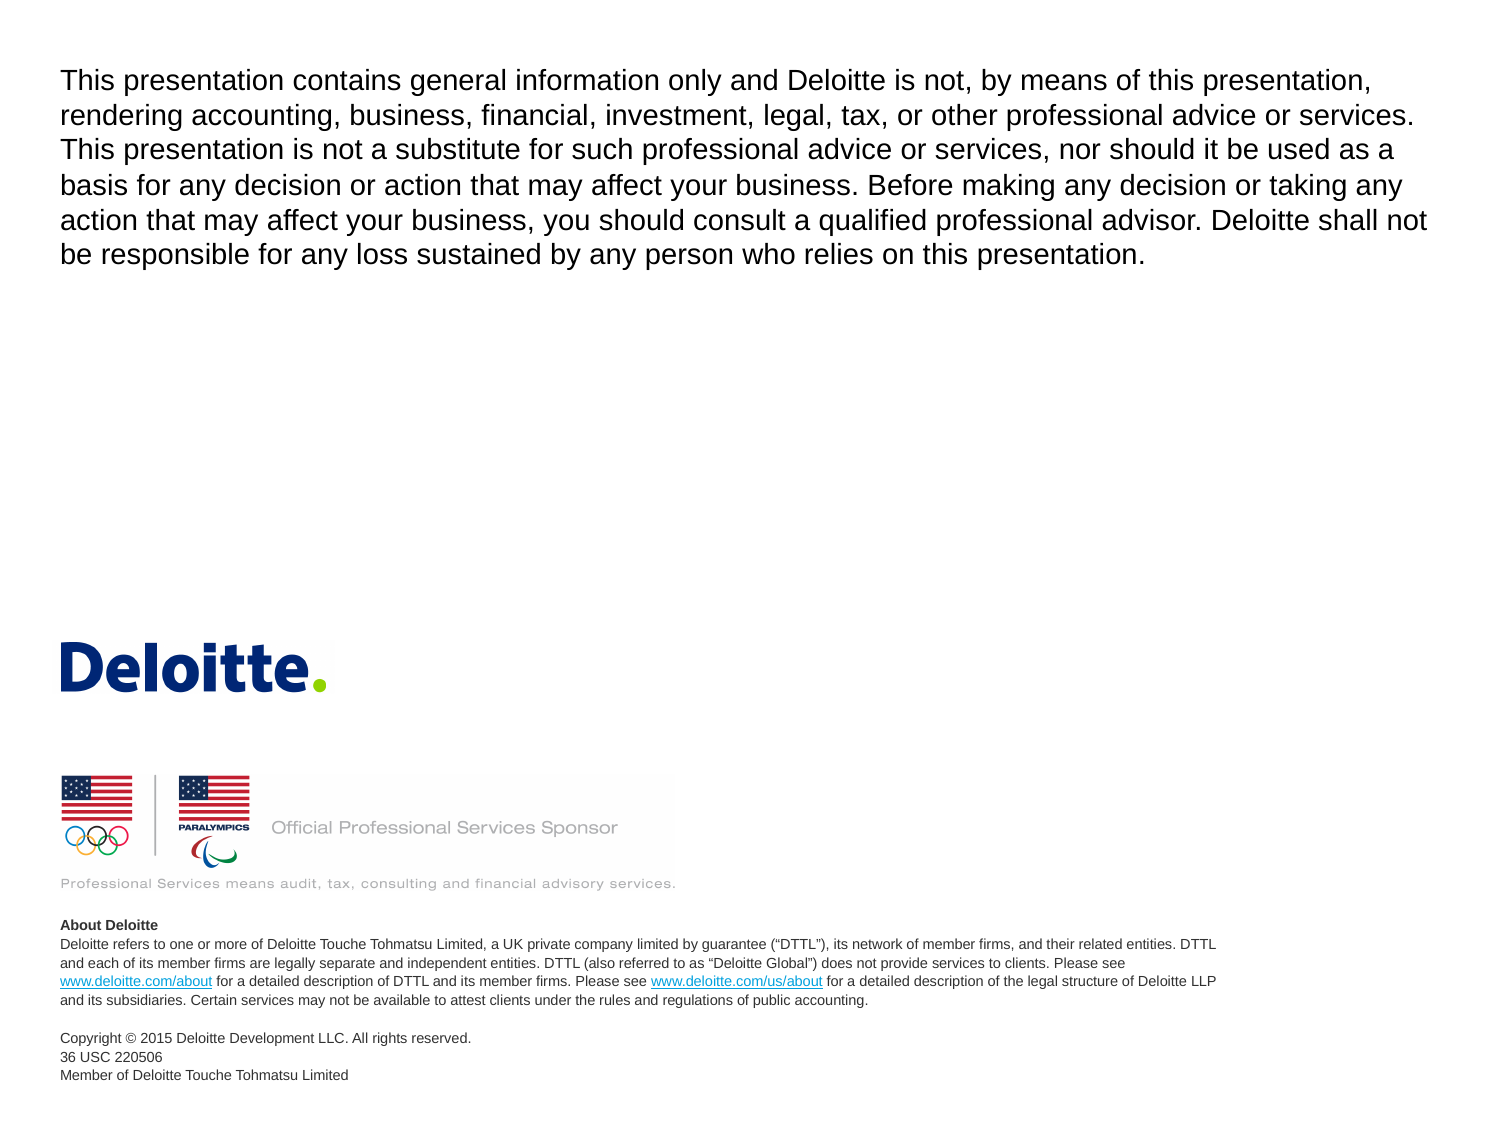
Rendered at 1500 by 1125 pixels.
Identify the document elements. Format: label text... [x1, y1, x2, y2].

text_box About Deloitte Deloitte refers to one or more of Deloitte Touche Tohmatsu Limited, a UK private company limited by guarantee (“DTTL”), its network of member firms, and their related entities. DTTL and each of its member firms are legally separate and independent entities. DTTL (also referred to as “Deloitte Global”) does not provide services to clients. Please see www.deloitte.com/about for a detailed description of DTTL and its member firms. Please see www.deloitte.com/us/about for a detailed description of the legal structure of Deloitte LLP and its subsidiaries. Certain services may not be available to attest clients under the rules and regulations of public accounting. Copyright © 2015 Deloitte Development LLC. All rights reserved. 36 USC 220506 Member of Deloitte Touche Tohmatsu Limited [60, 904, 1223, 1092]
picture [52, 640, 335, 694]
text_box This presentation contains general information only and Deloitte is not, by means of this presentation, rendering accounting, business, financial, investment, legal, tax, or other professional advice or services. This presentation is not a substitute for such professional advice or services, nor should it be used as a basis for any decision or action that may affect your business. Before making any decision or taking any action that may affect your business, you should consult a qualified professional advisor. Deloitte shall not be responsible for any loss sustained by any person who relies on this presentation. on this presentation. [59, 60, 1440, 386]
picture [59, 774, 676, 891]
